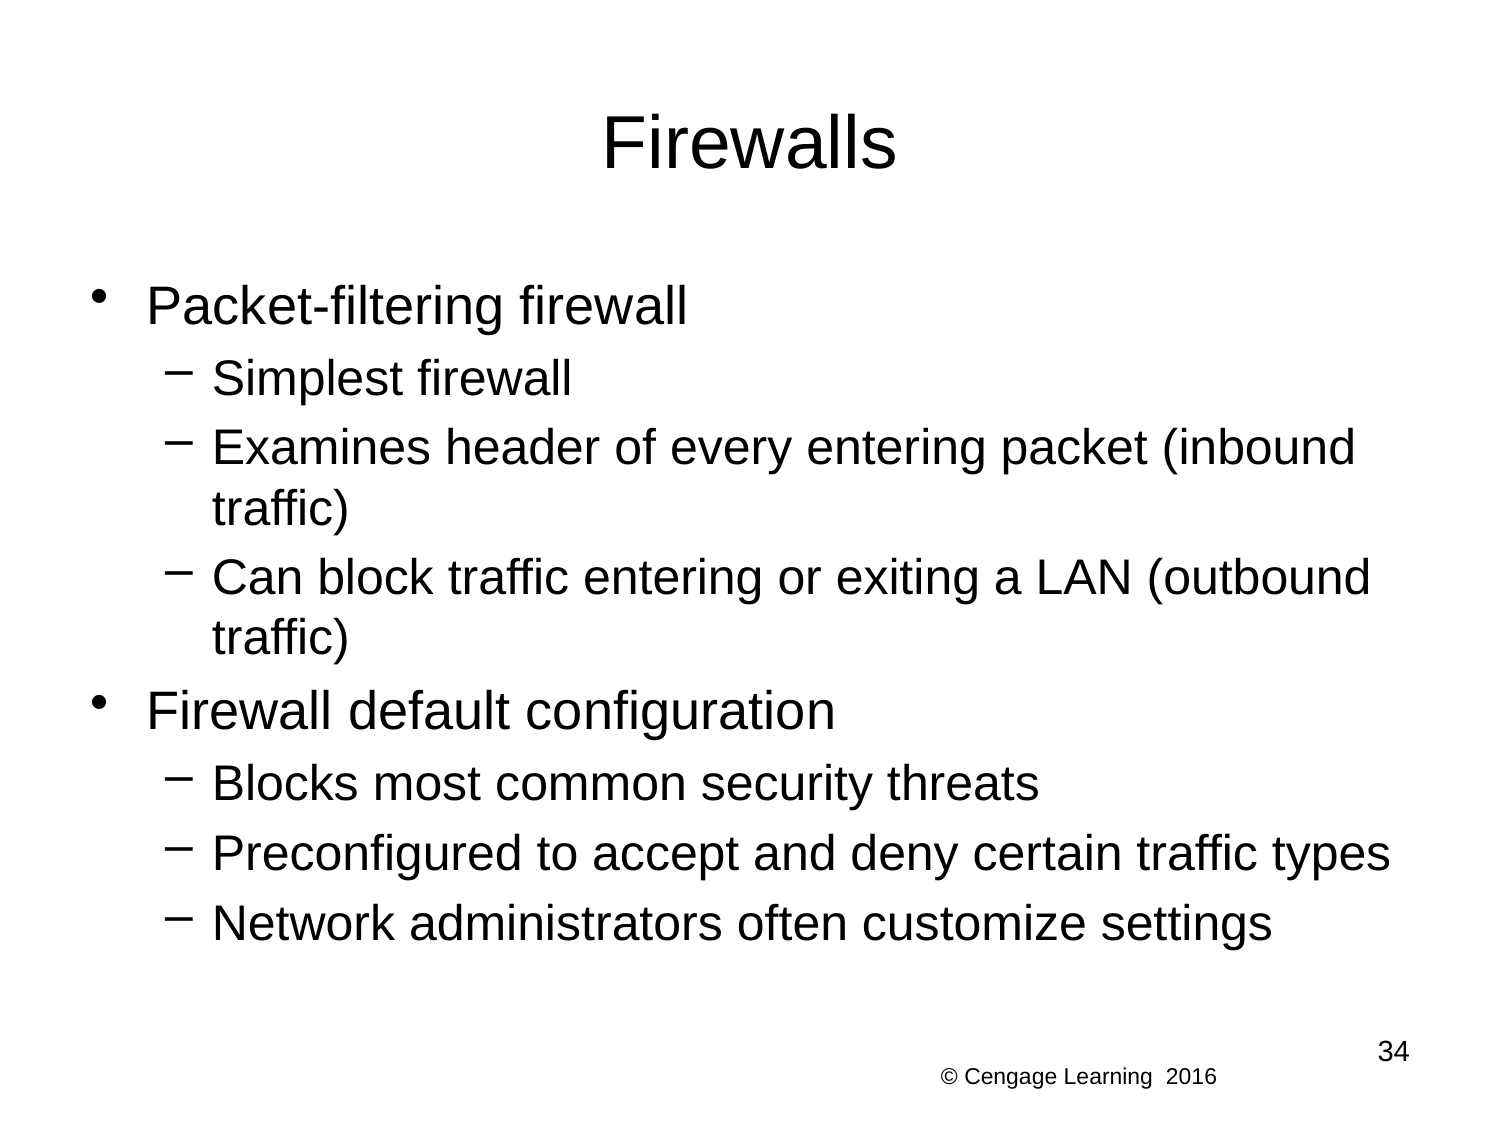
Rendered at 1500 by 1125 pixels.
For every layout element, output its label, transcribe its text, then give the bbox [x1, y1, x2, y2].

slide_number 34 [1312, 1024, 1426, 1103]
list Packet-filtering firewall Simplest firewall Examines header of every entering packet (inbound traffic) Can block traffic entering or exiting a LAN (outbound traffic) Firewall default configuration Blocks most common security threats Preconfigured to accept and deny certain traffic types Network administrators often customize settings [75, 262, 1425, 1005]
title Firewalls [75, 45, 1425, 233]
